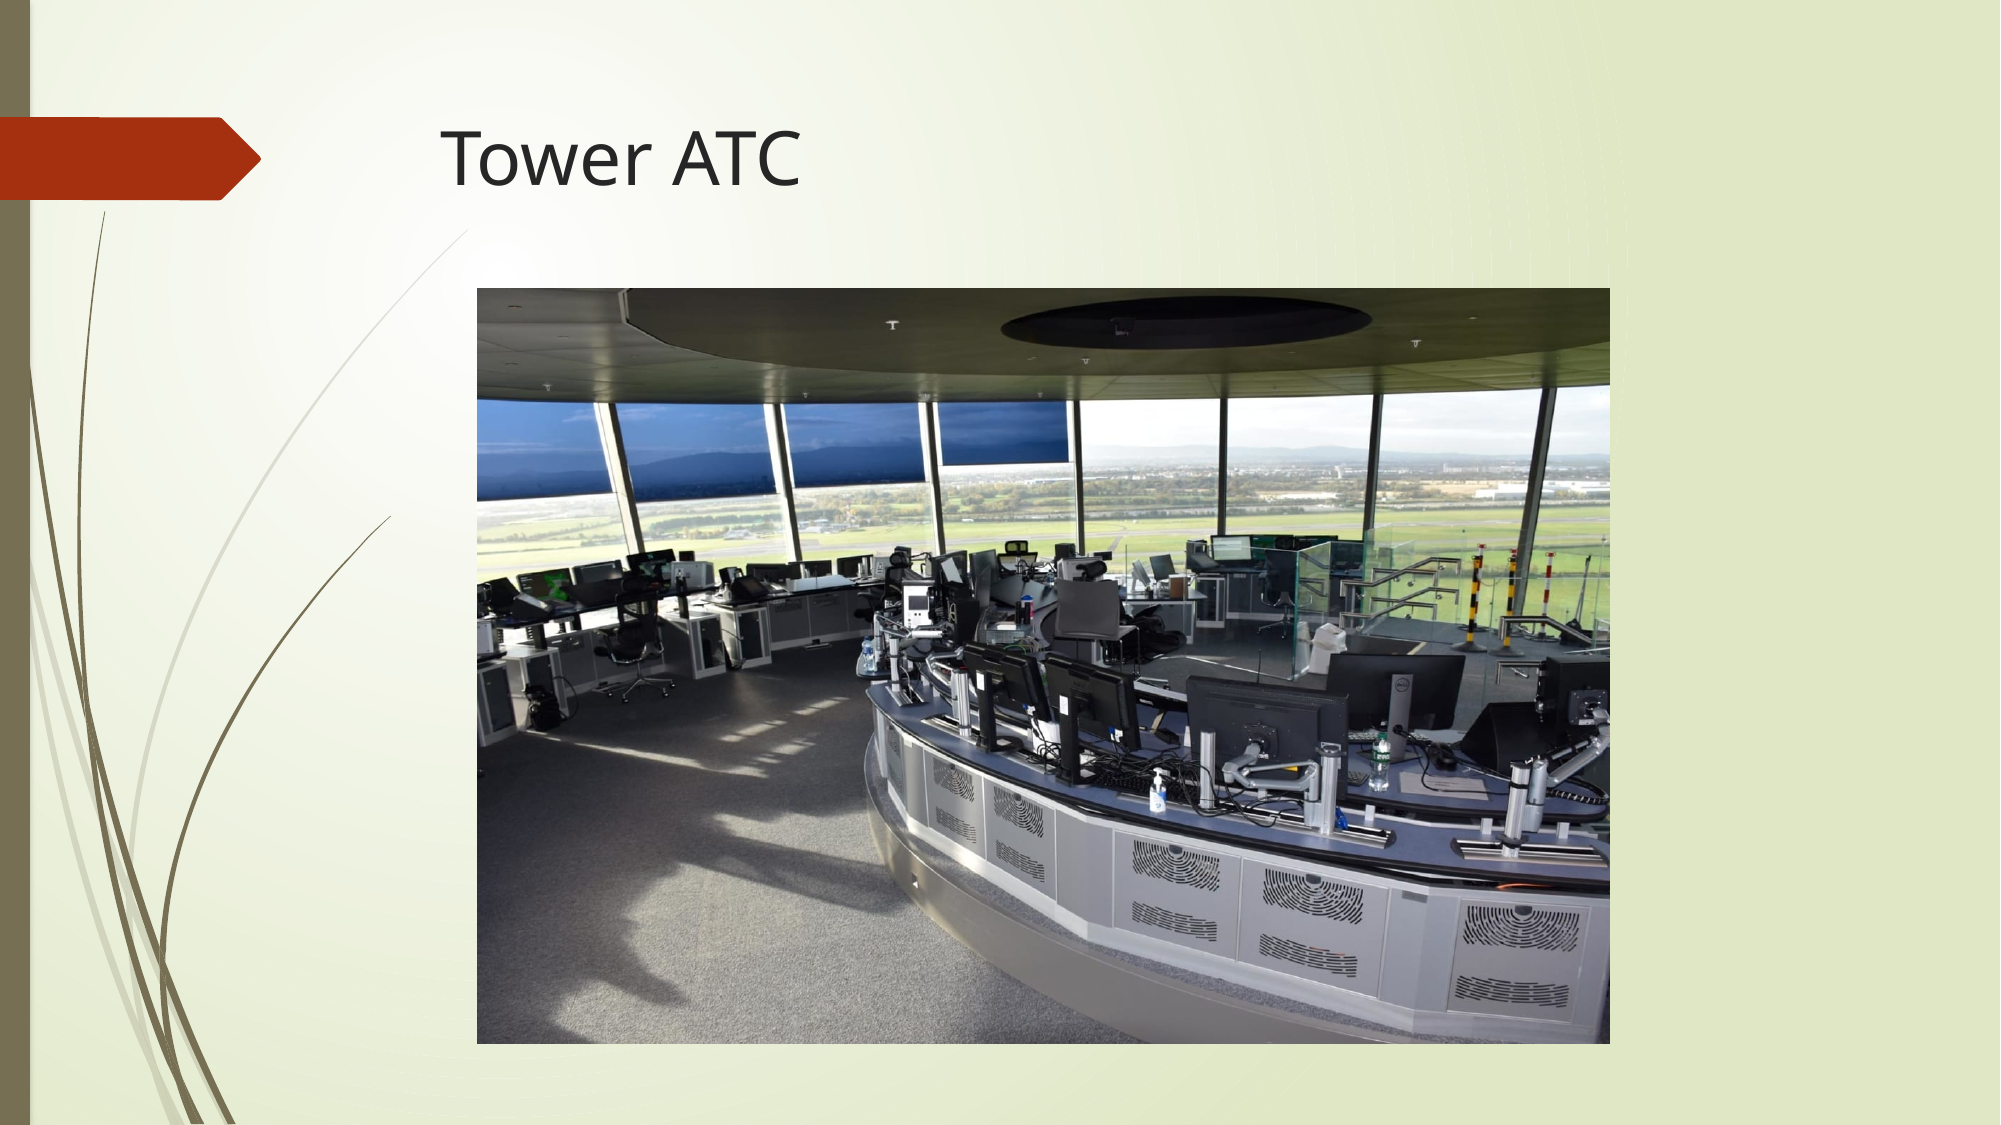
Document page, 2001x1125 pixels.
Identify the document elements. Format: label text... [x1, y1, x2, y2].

title Tower ATC [425, 102, 1888, 313]
picture [476, 288, 1611, 1044]
